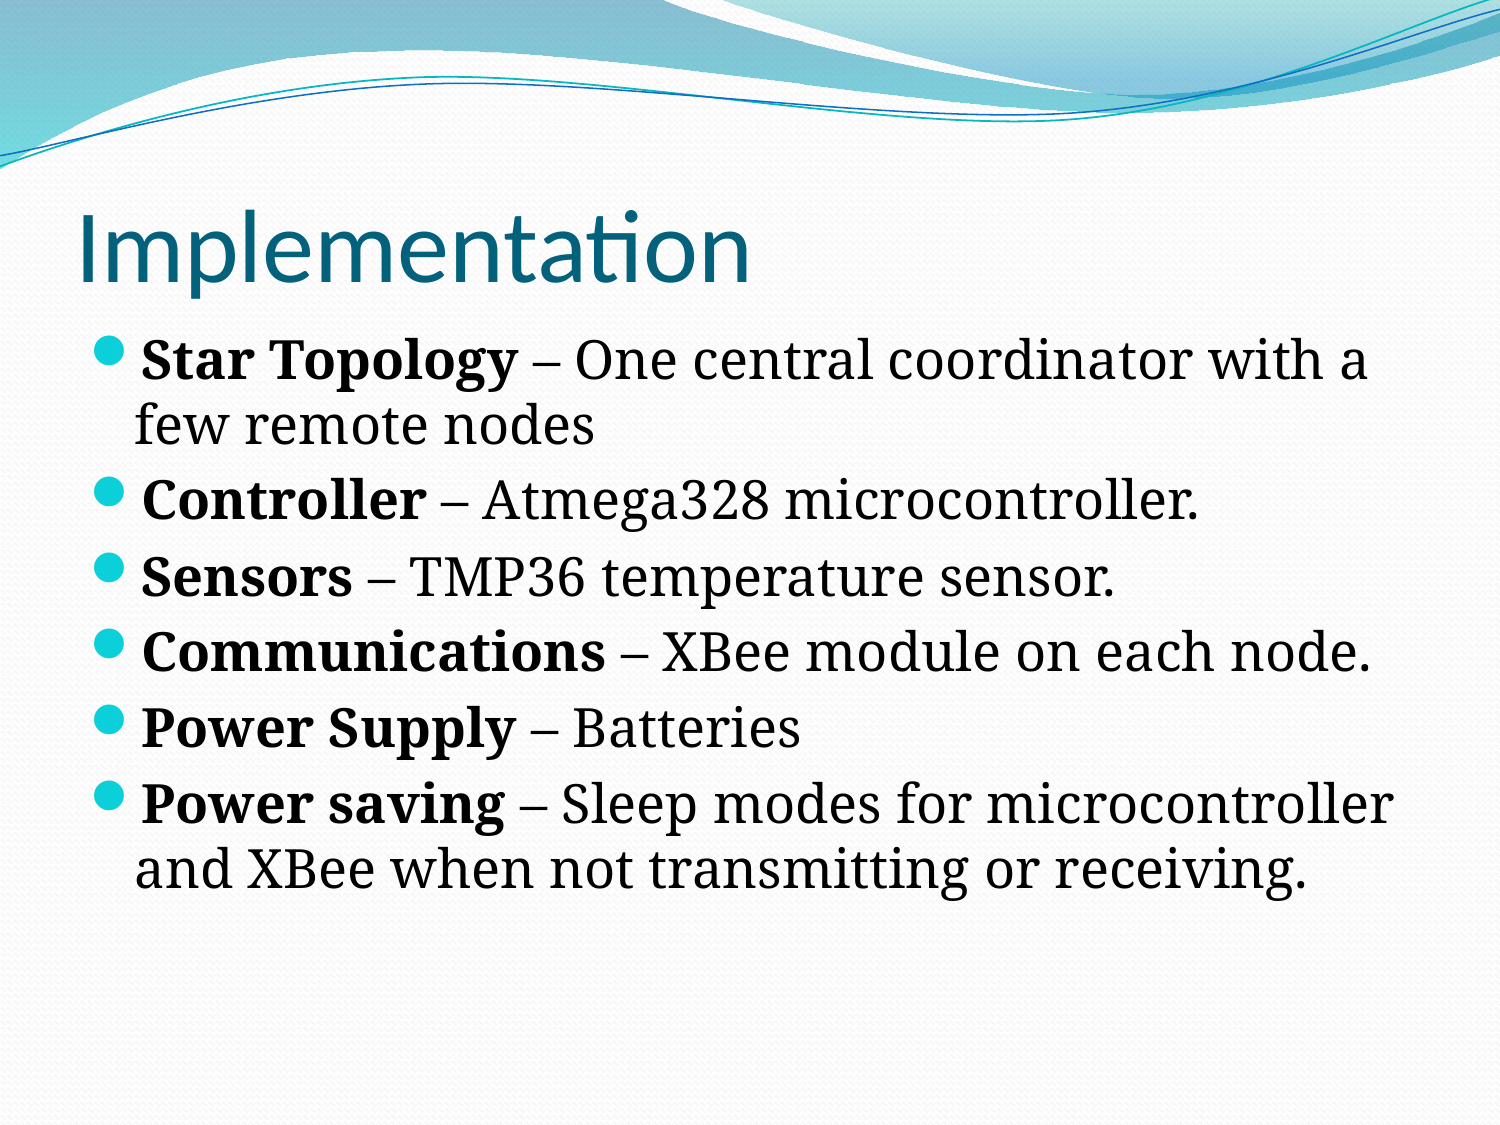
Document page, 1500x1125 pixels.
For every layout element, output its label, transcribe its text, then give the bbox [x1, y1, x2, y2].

list Star Topology – One central coordinator with a few remote nodes Controller – Atmega328 microcontroller. Sensors – TMP36 temperature sensor. Communications – XBee module on each node. Power Supply – Batteries Power saving – Sleep modes for microcontroller and XBee when not transmitting or receiving. [75, 317, 1425, 1038]
title Implementation [75, 115, 1425, 303]
